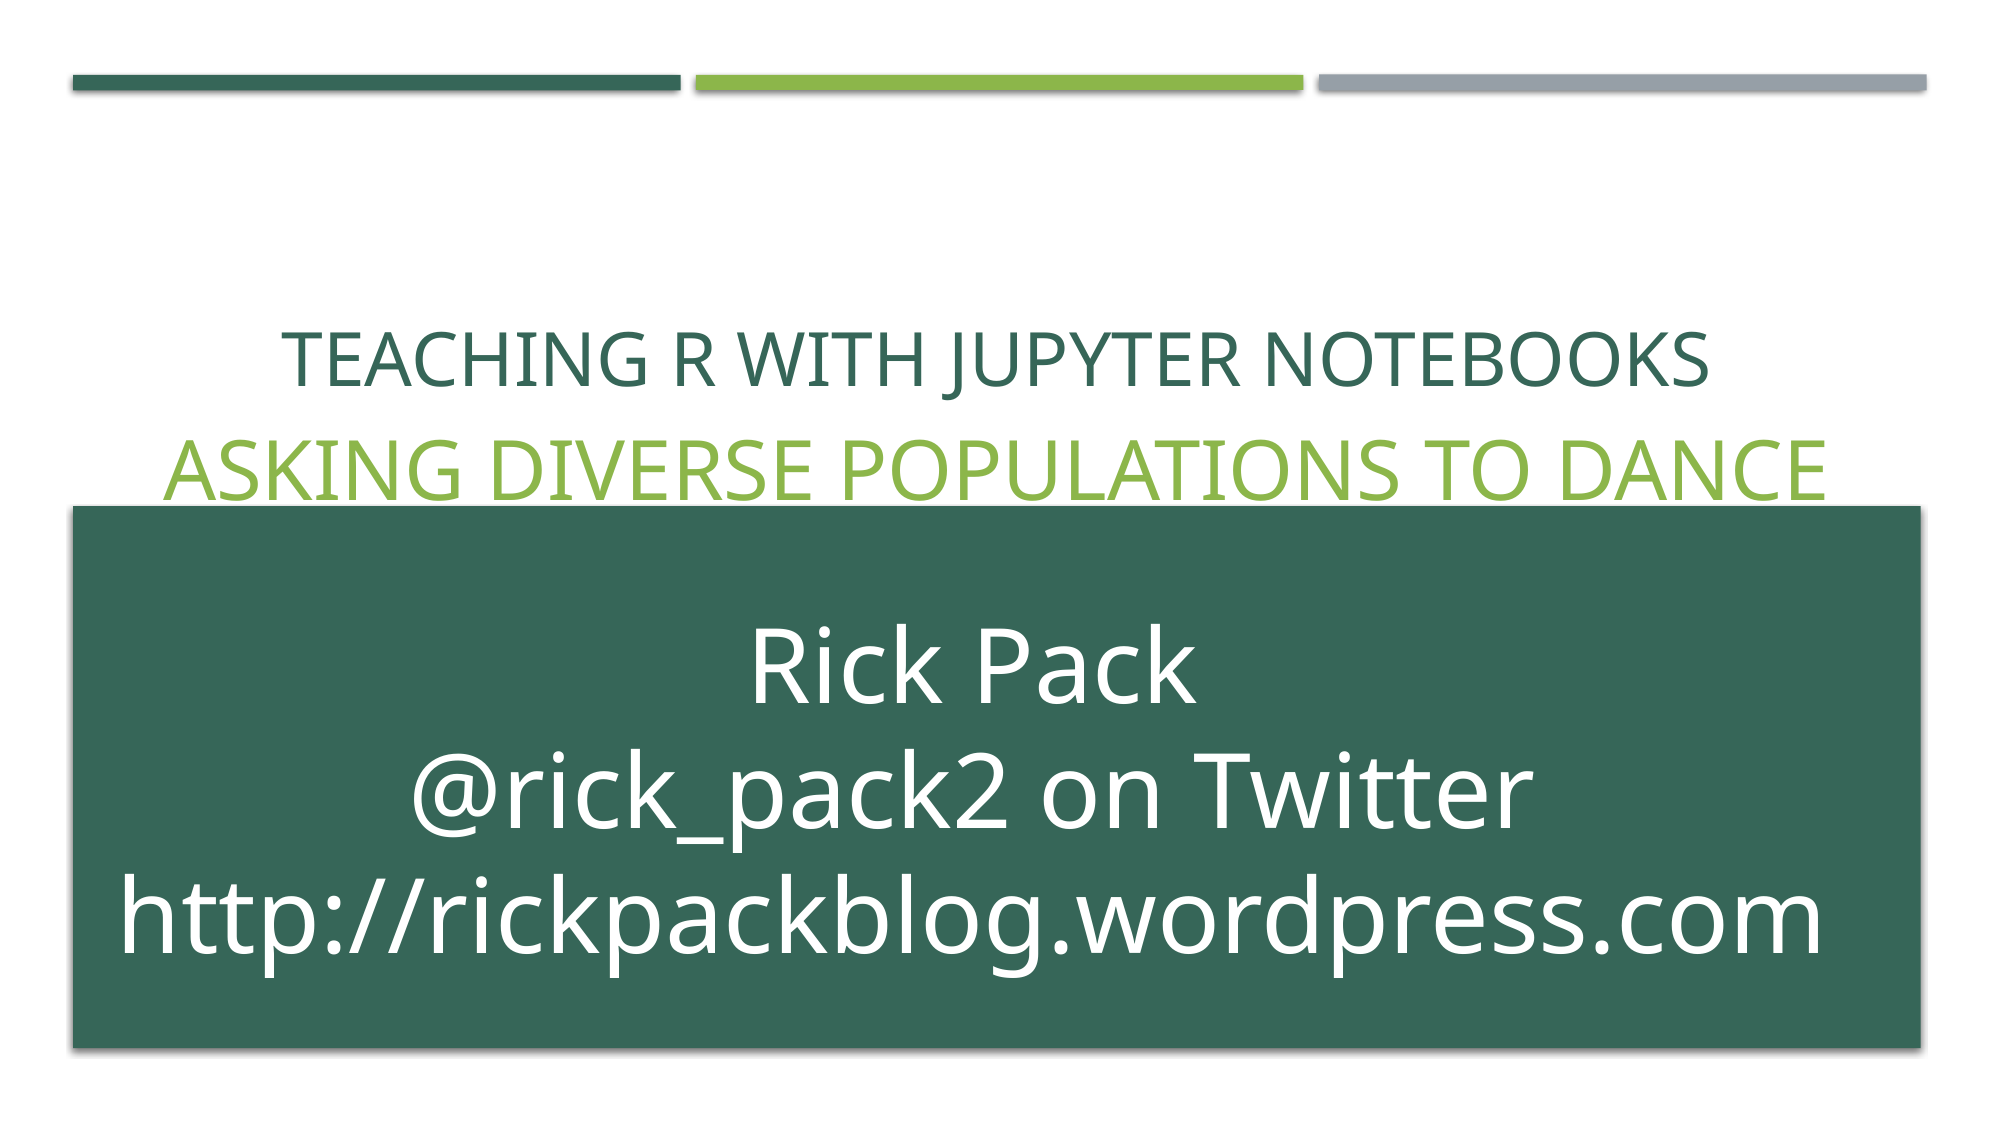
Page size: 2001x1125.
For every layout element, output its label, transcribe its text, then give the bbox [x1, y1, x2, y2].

subtitle Asking diverse populations to dance [95, 409, 1899, 507]
title Teaching r with jupyter notebooks [95, 167, 1899, 409]
text_box Rick Pack @rick_pack2 on Twitter http://rickpackblog.wordpress.com [95, 592, 1850, 982]
